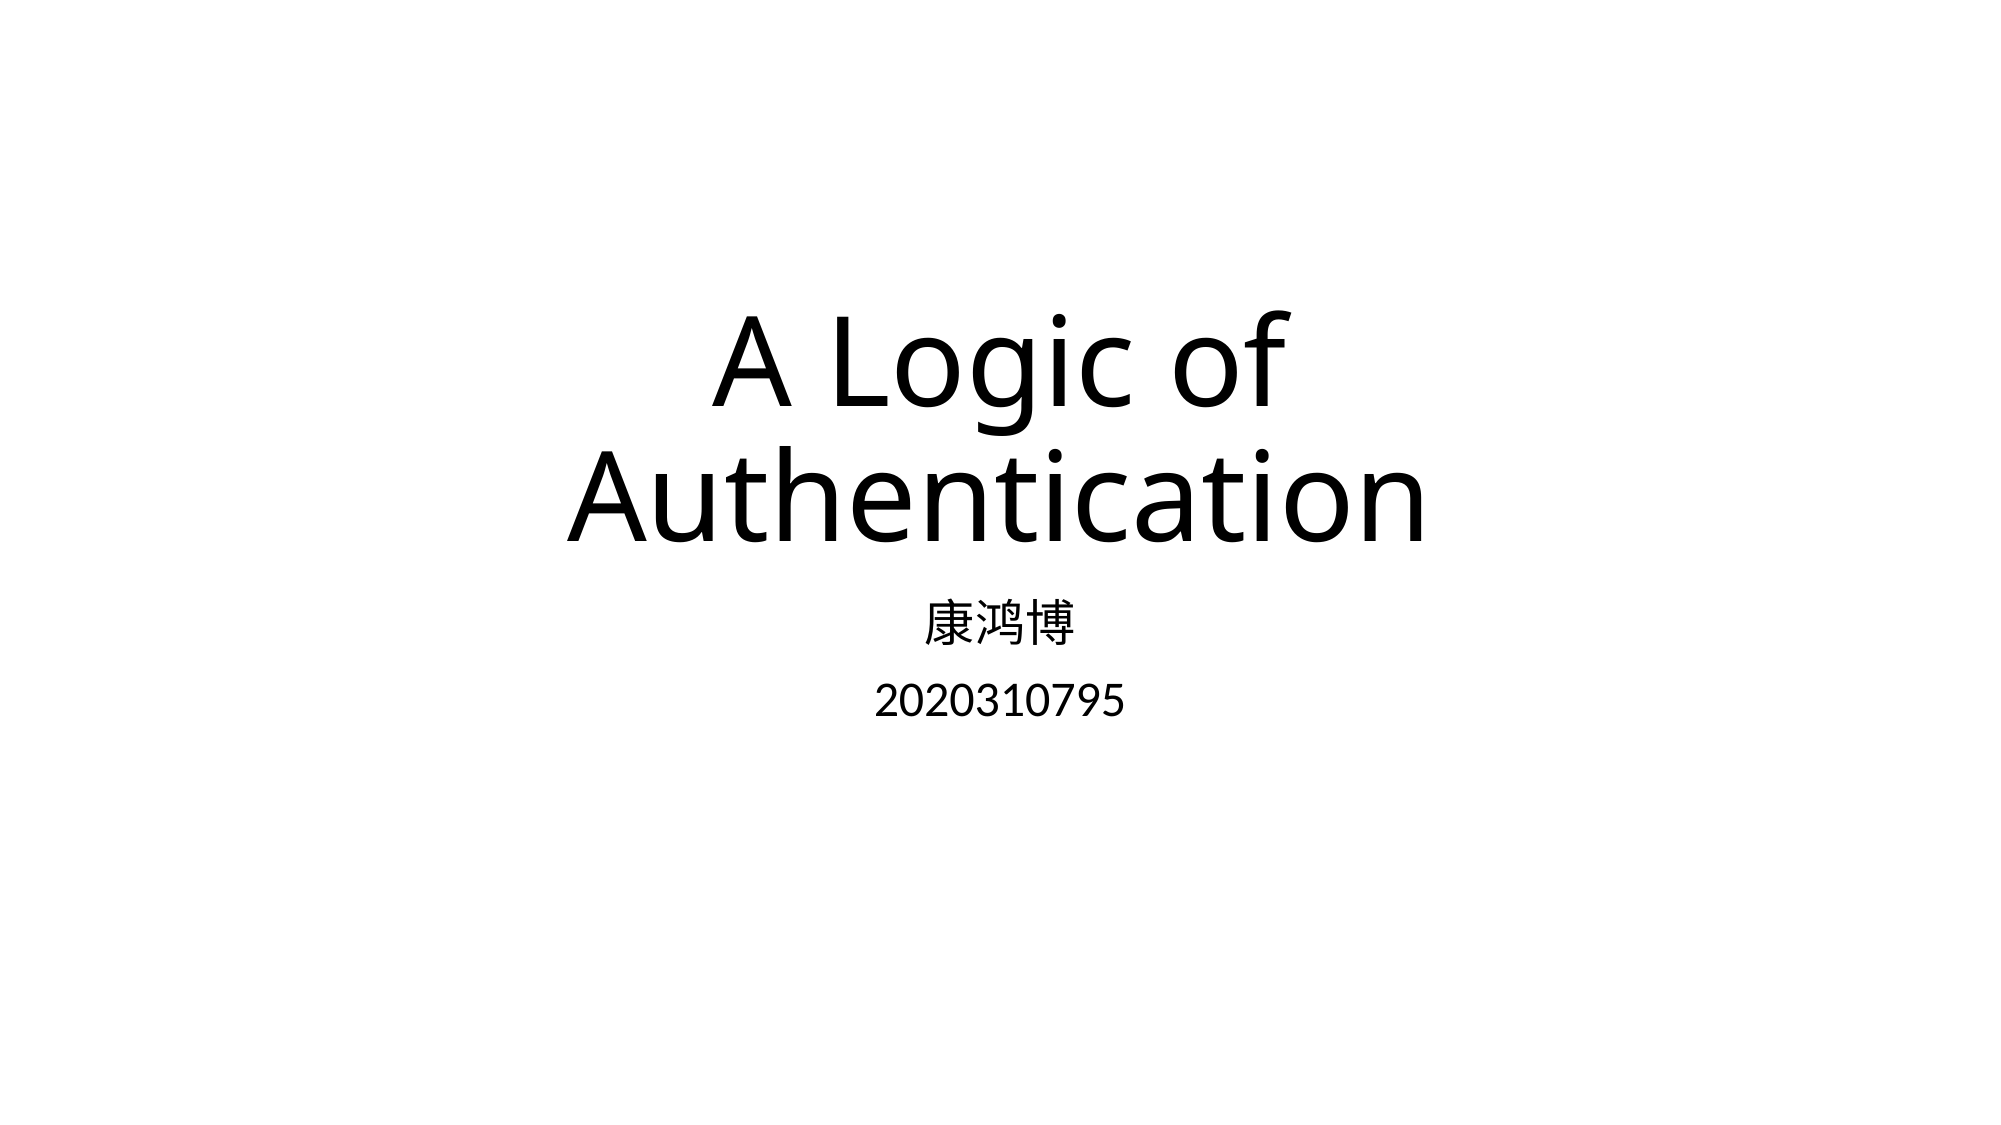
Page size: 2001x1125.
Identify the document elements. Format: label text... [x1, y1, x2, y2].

title A Logic of Authentication [249, 184, 1750, 576]
subtitle 康鸿博 2020310795 [249, 590, 1750, 863]
